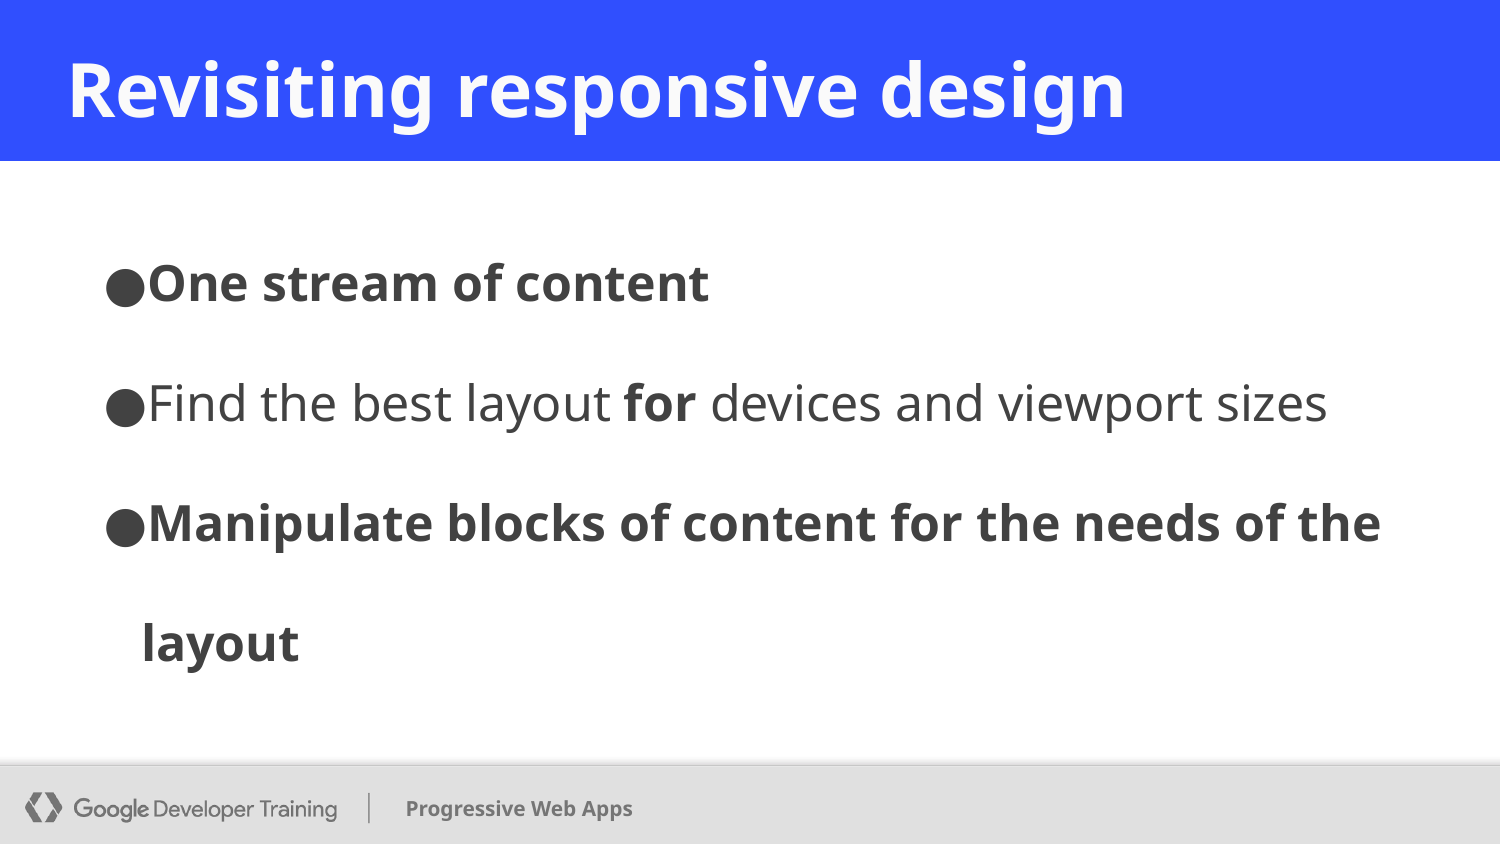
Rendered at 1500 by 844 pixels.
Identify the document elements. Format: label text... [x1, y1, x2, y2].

title Revisiting responsive design [51, 27, 1449, 122]
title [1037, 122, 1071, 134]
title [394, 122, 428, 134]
list One stream of content Find the best layout for devices and viewport sizes Manipulate blocks of content for the needs of the layout [51, 176, 1449, 737]
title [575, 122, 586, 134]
picture [0, 161, 1500, 844]
